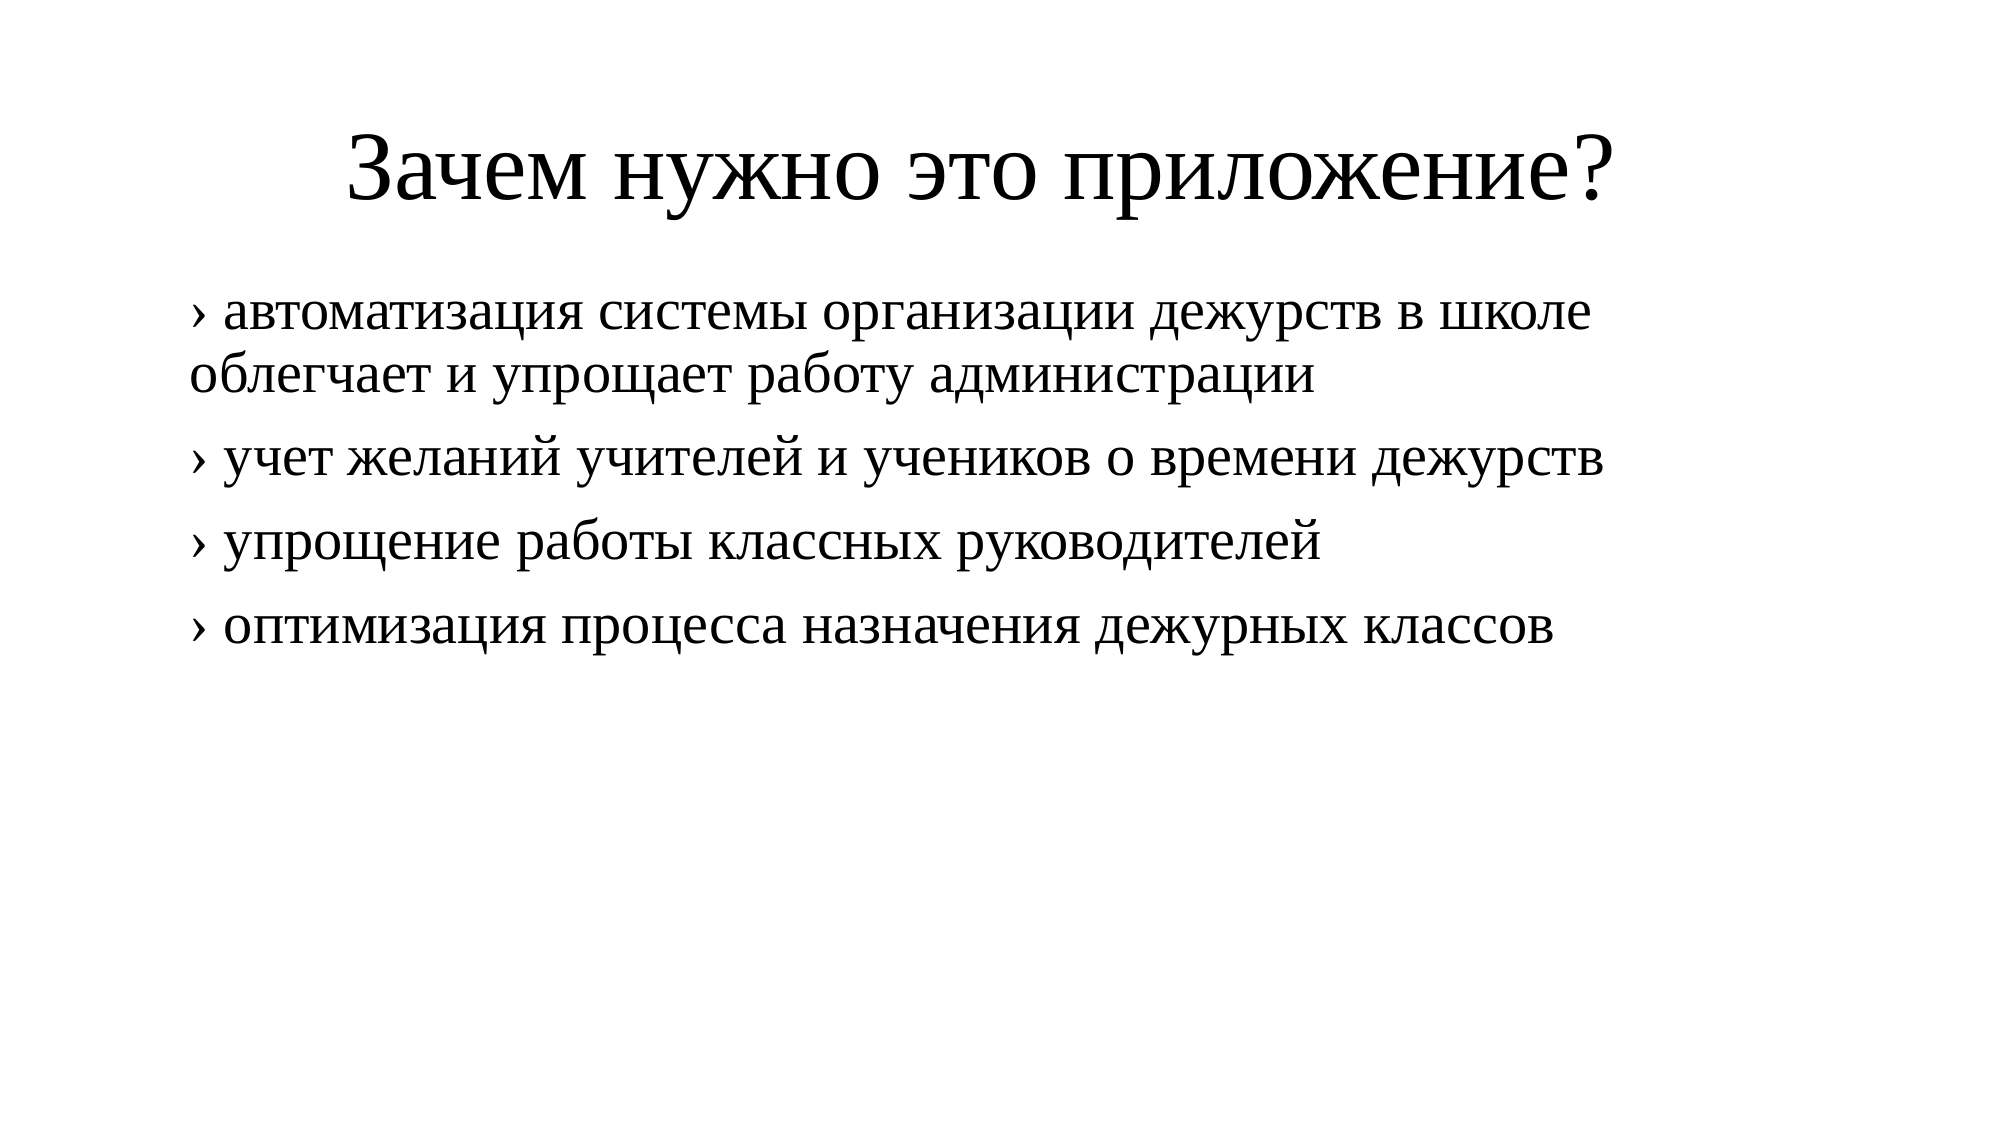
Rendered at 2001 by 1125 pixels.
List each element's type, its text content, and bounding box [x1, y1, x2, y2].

title Зачем нужно это приложение? [0, 106, 1981, 227]
subtitle › автоматизация системы организации дежурств в школе облегчает и упрощает работу администрации › учет желаний учителей и учеников о времени дежурств › упрощение работы классных руководителей › оптимизация процесса назначения дежурных классов [174, 271, 1787, 801]
